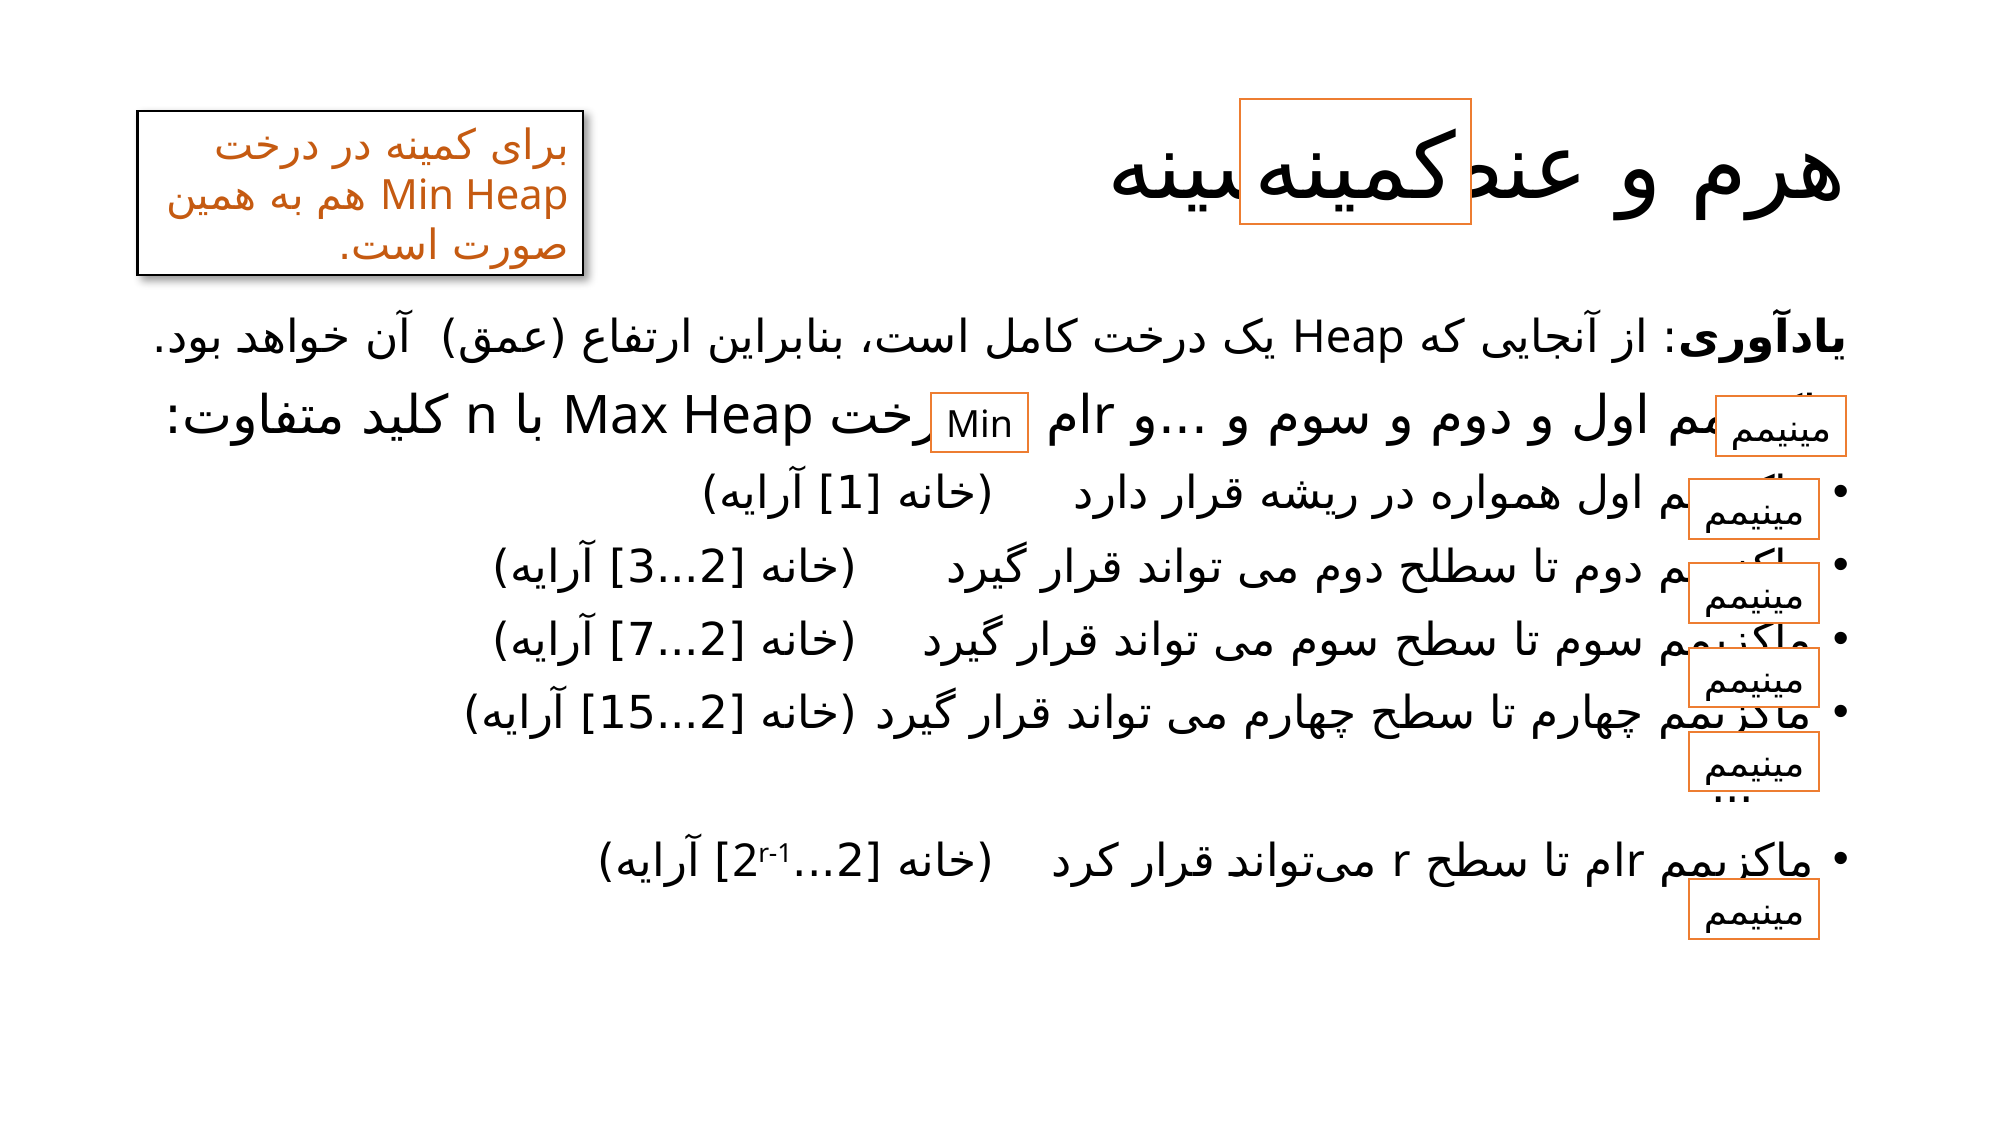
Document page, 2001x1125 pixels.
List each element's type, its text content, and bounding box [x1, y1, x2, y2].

text_box مینیمم [1688, 478, 1820, 540]
text_box مینیمم [1688, 647, 1820, 708]
text_box Min [930, 392, 1029, 453]
text_box مینیمم [1688, 878, 1820, 940]
title هرم و عنصر بیشینه [137, 59, 1863, 278]
text_box مینیمم [1688, 562, 1820, 624]
text_box برای کمینه در درخت Min Heap هم به همین صورت است. [136, 110, 584, 276]
text_box کمینه [1239, 98, 1472, 225]
text_box مینیمم [1715, 395, 1847, 457]
text_box مینیمم [1688, 731, 1820, 792]
